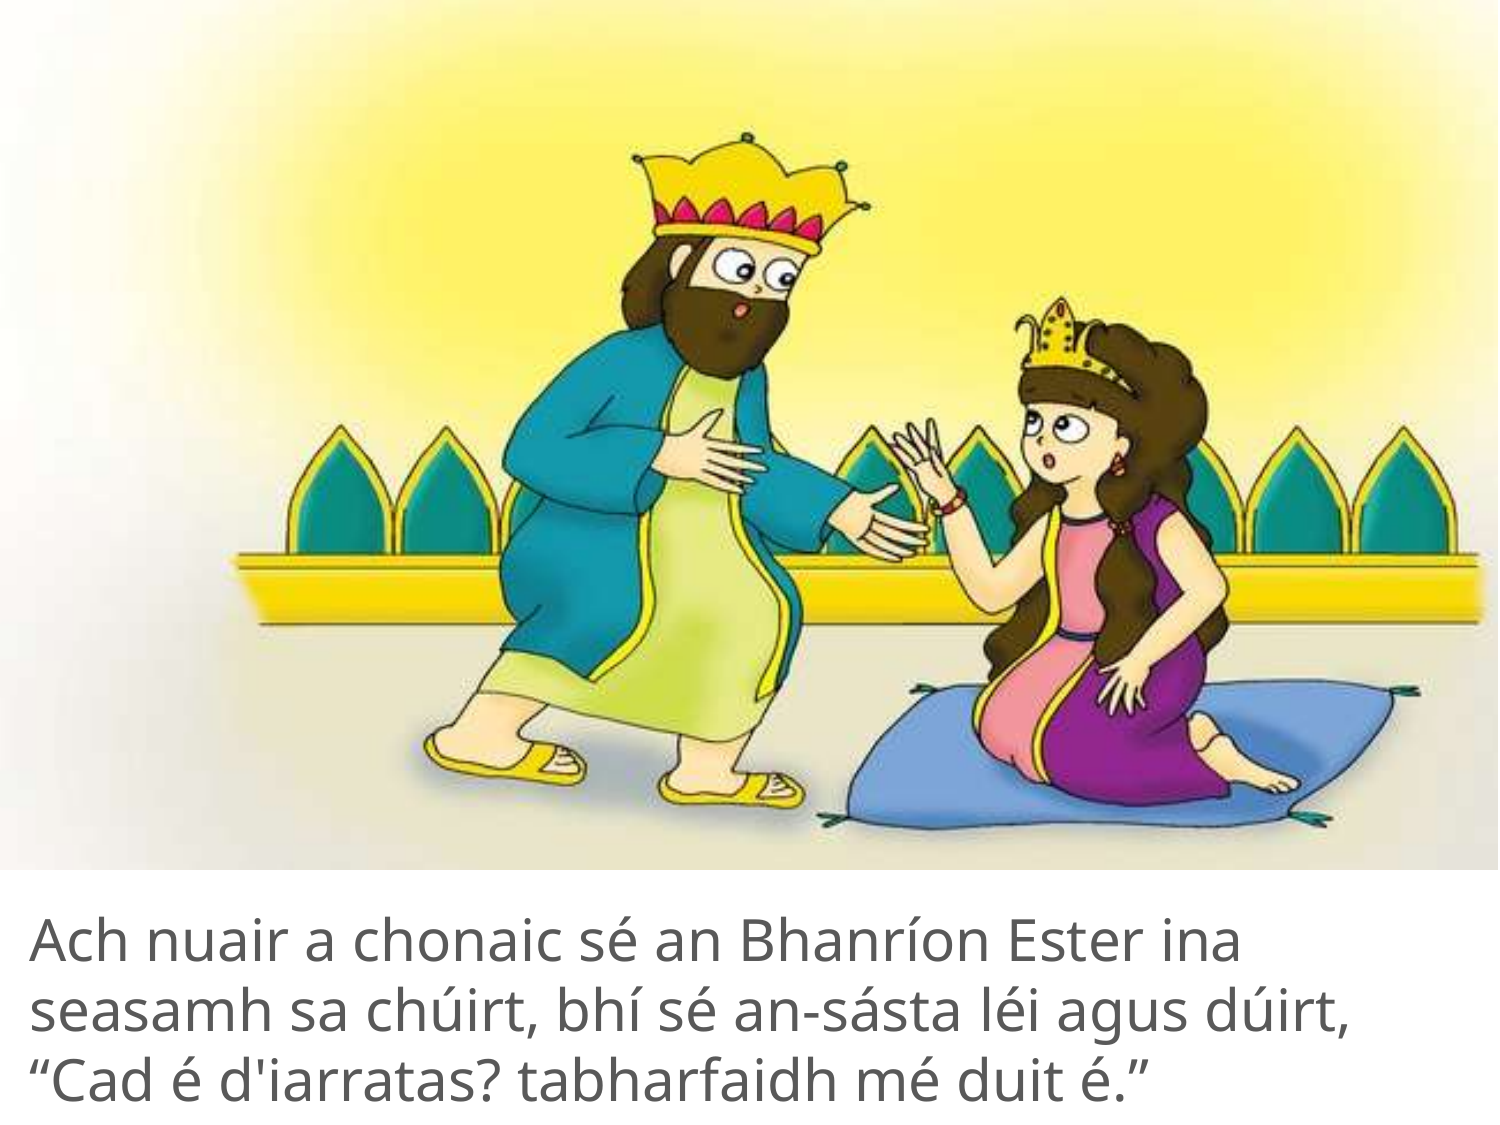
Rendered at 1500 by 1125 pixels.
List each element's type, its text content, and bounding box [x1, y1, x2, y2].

picture [0, 0, 1498, 870]
text_box Ach nuair a chonaic sé an Bhanríon Ester ina seasamh sa chúirt, bhí sé an-sásta léi agus dúirt, “Cad é d'iarratas? tabharfaidh mé duit é.” [14, 896, 1500, 1121]
